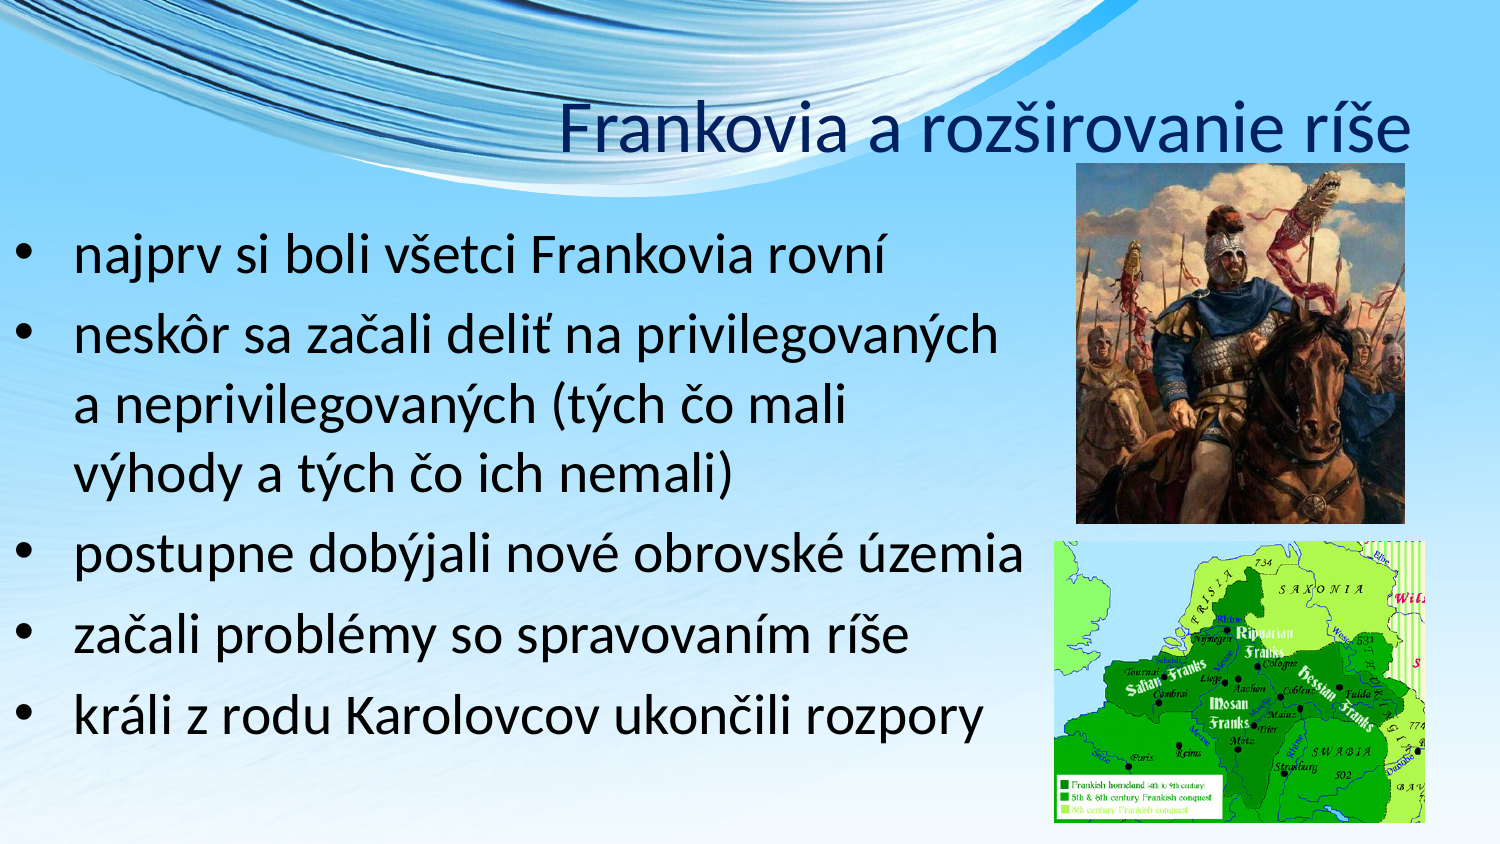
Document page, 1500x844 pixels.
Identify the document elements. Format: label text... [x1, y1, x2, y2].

picture [0, 0, 1500, 844]
title Frankovia a rozširovanie ríše [73, 59, 1429, 185]
list najprv si boli všetci Frankovia rovní neskôr sa začali deliť na privilegovaných a neprivilegovaných (tých čo mali výhody a tých čo ich nemali) postupne dobýjali nové obrovské územia začali problémy so spravovaním ríše králi z rodu Karolovcov ukončili rozpory [0, 208, 1044, 779]
